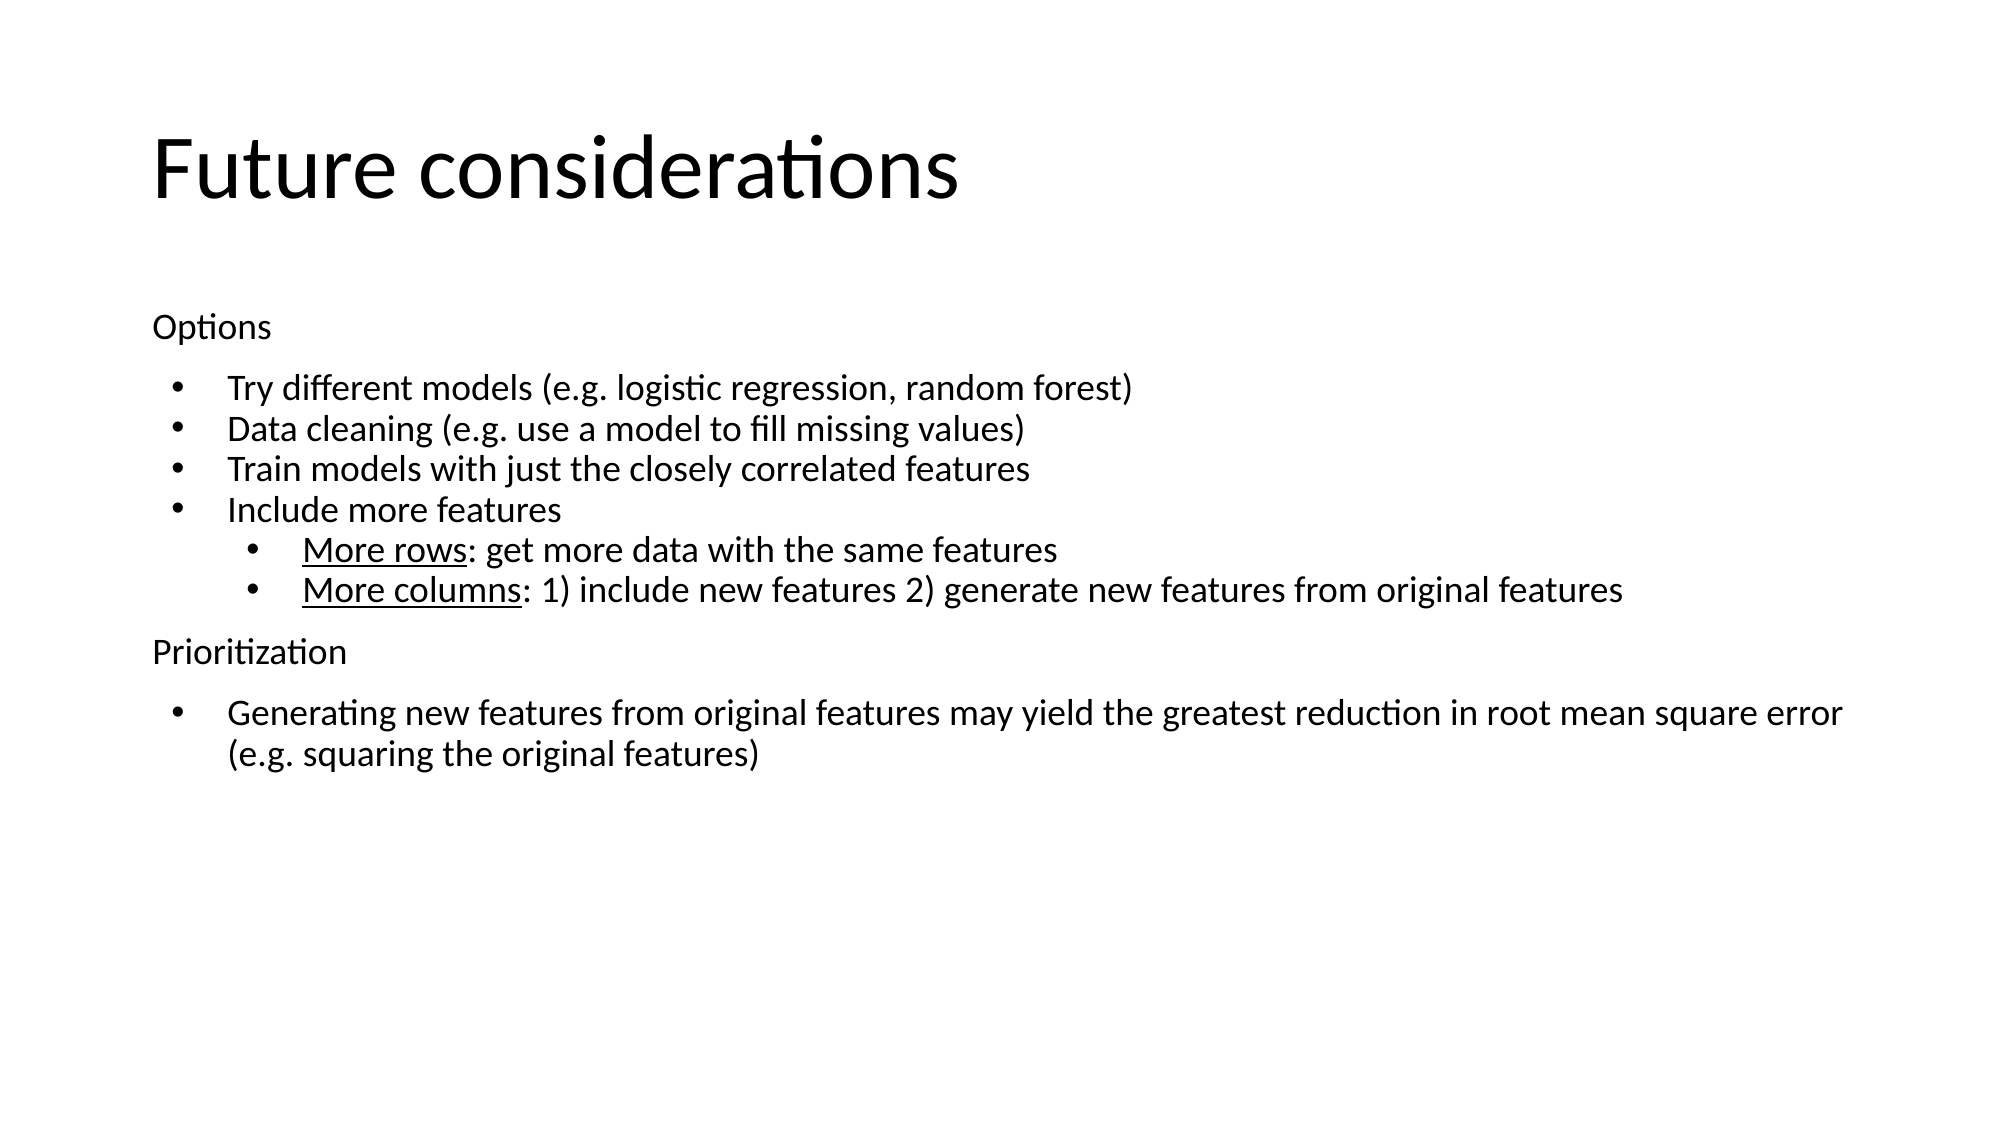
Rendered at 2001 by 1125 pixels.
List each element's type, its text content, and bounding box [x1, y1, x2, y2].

title Future considerations [137, 59, 1863, 278]
list Options Try different models (e.g. logistic regression, random forest) Data cleaning (e.g. use a model to fill missing values) Train models with just the closely correlated features Include more features More rows: get more data with the same features More columns: 1) include new features 2) generate new features from original features Prioritization Generating new features from original features may yield the greatest reduction in root mean square error (e.g. squaring the original features) [137, 299, 1863, 1014]
